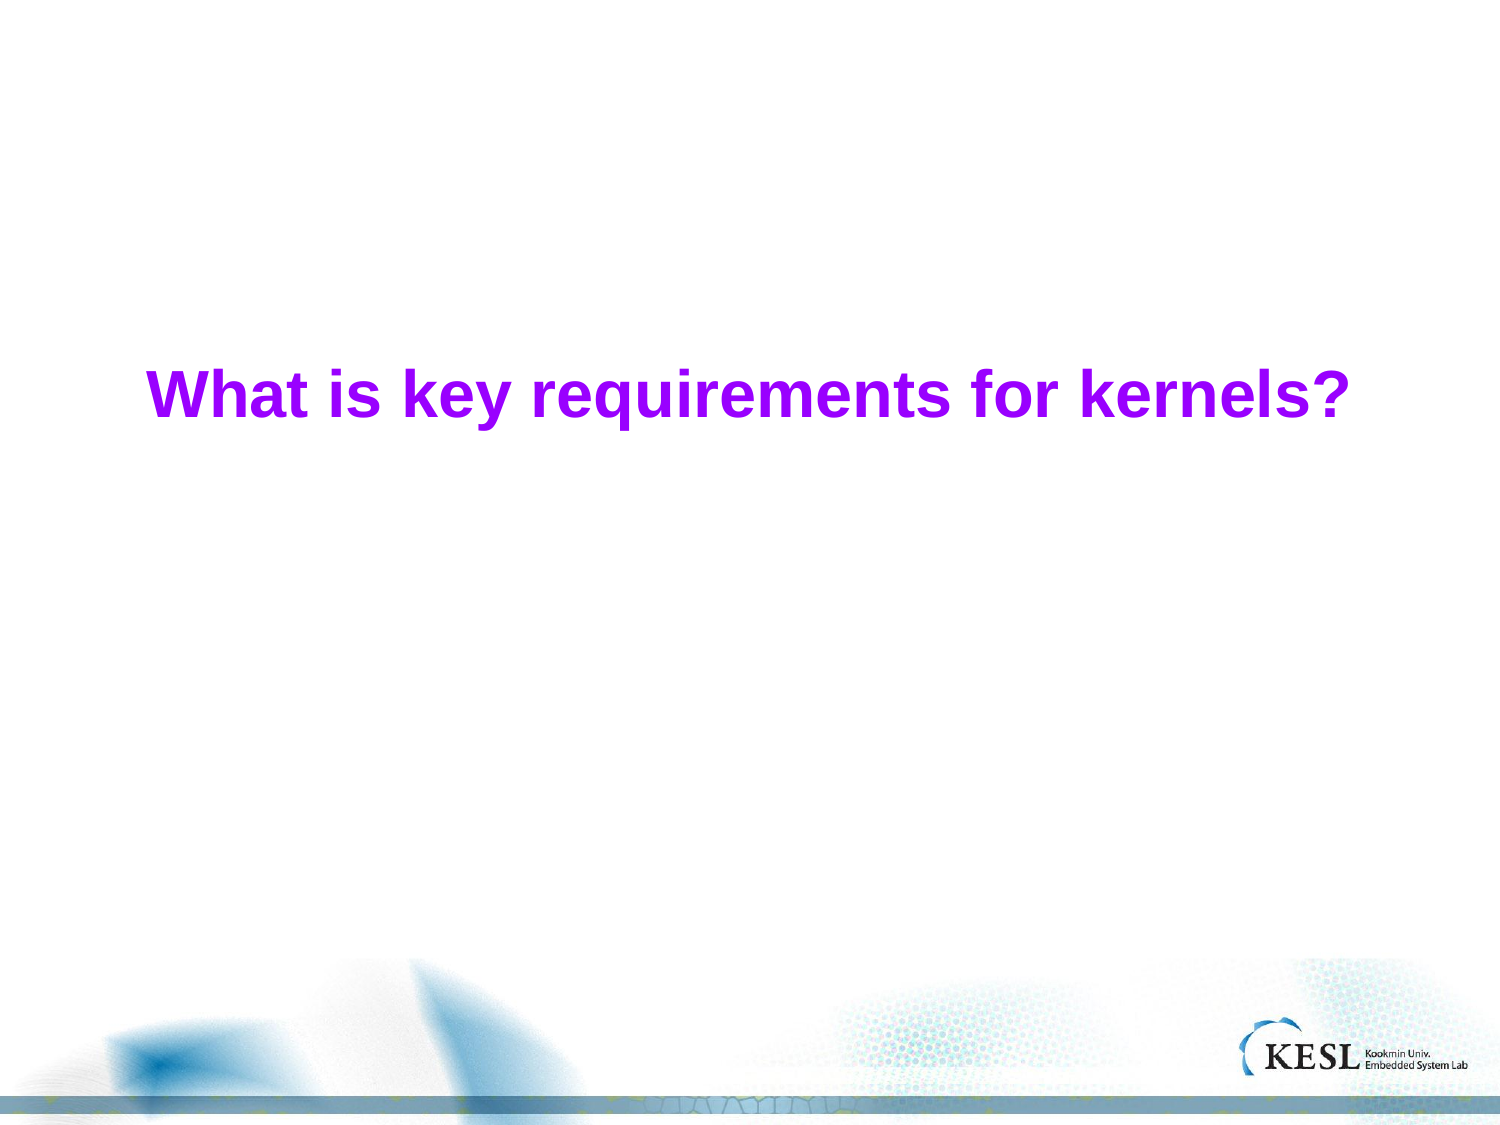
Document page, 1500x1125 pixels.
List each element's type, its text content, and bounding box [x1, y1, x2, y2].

picture [0, 0, 1500, 1125]
list What is key requirements for kernels? [75, 175, 1425, 1005]
